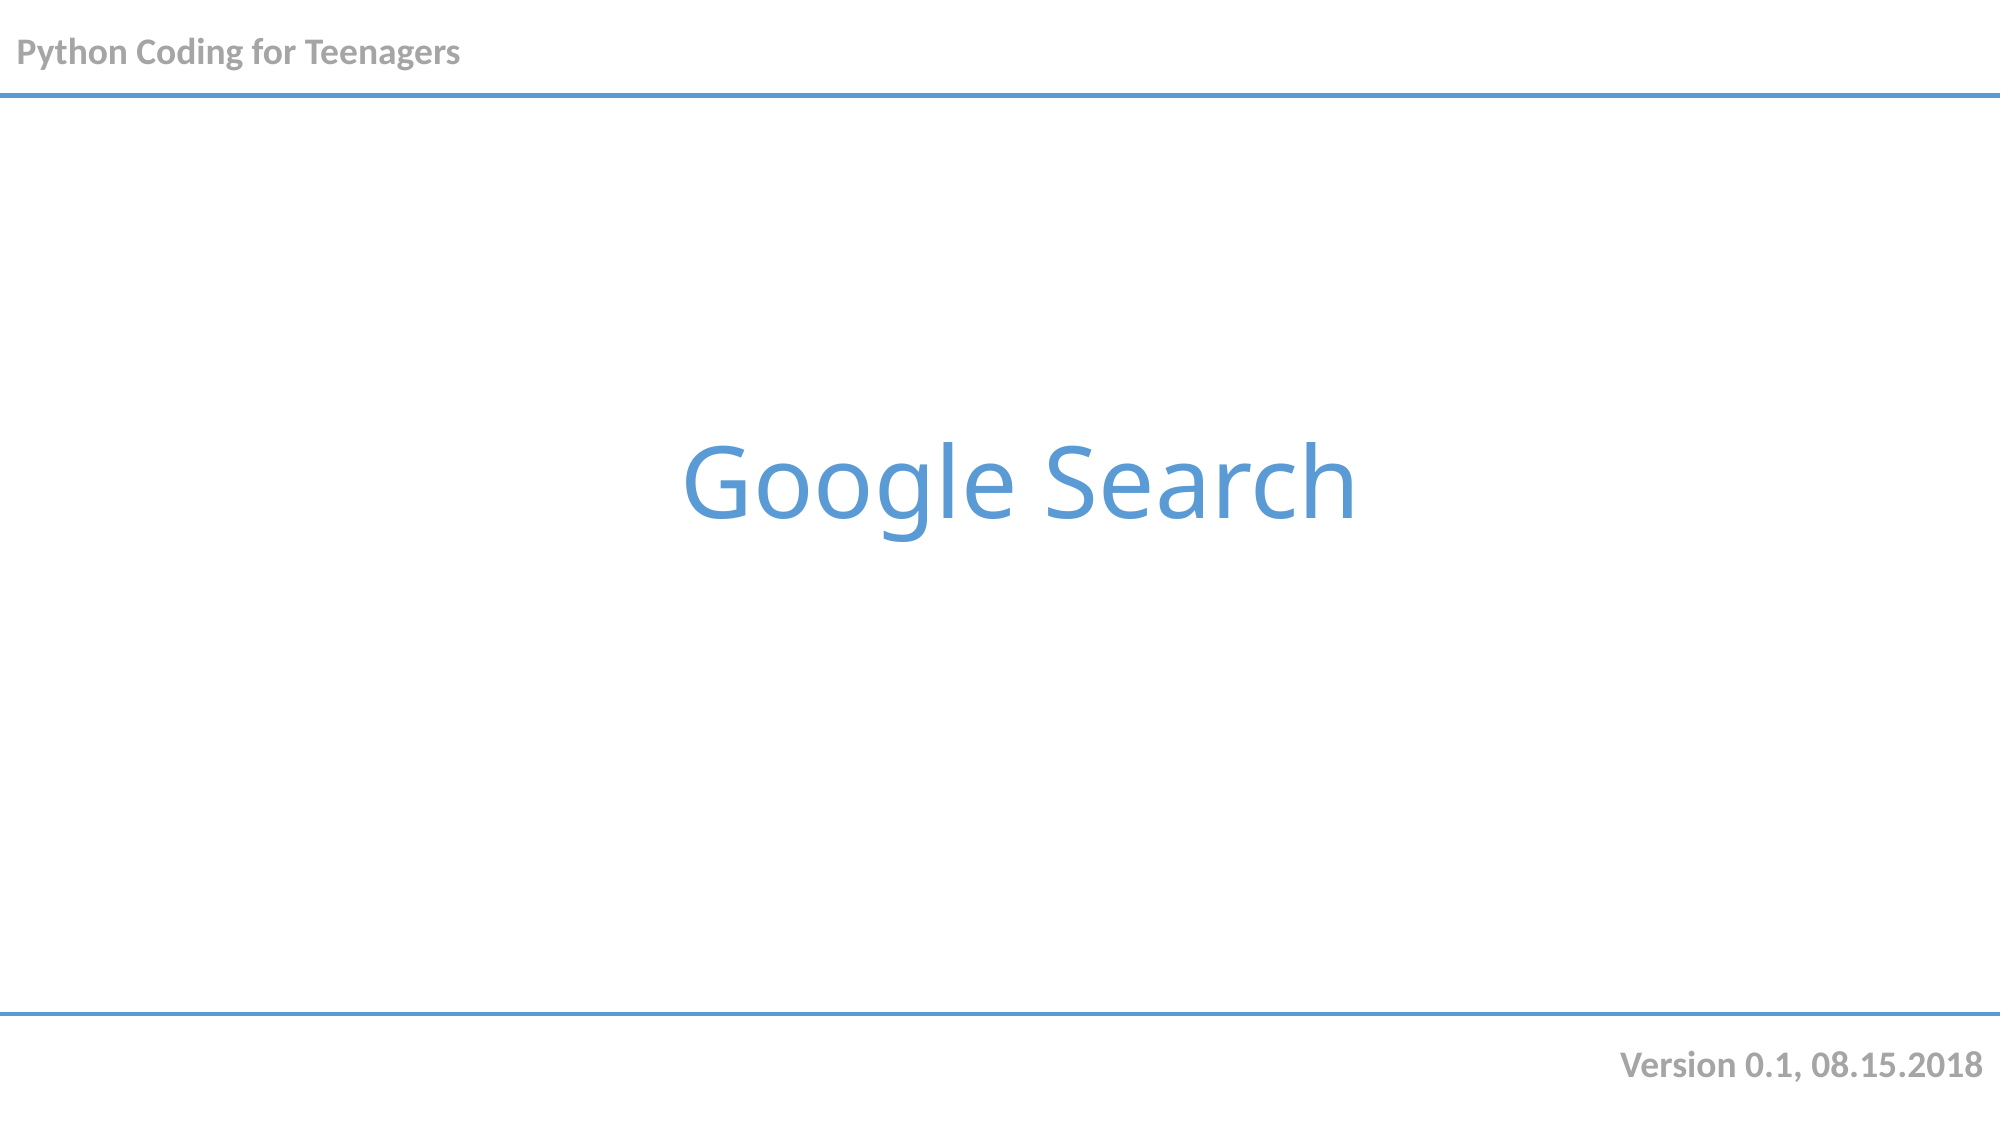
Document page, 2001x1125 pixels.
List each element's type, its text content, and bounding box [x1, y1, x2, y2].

text_box Google Search [665, 411, 1376, 546]
text_box Version 0.1, 08.15.2018 [1605, 1032, 1999, 1093]
text_box Python Coding for Teenagers [1, 19, 477, 80]
